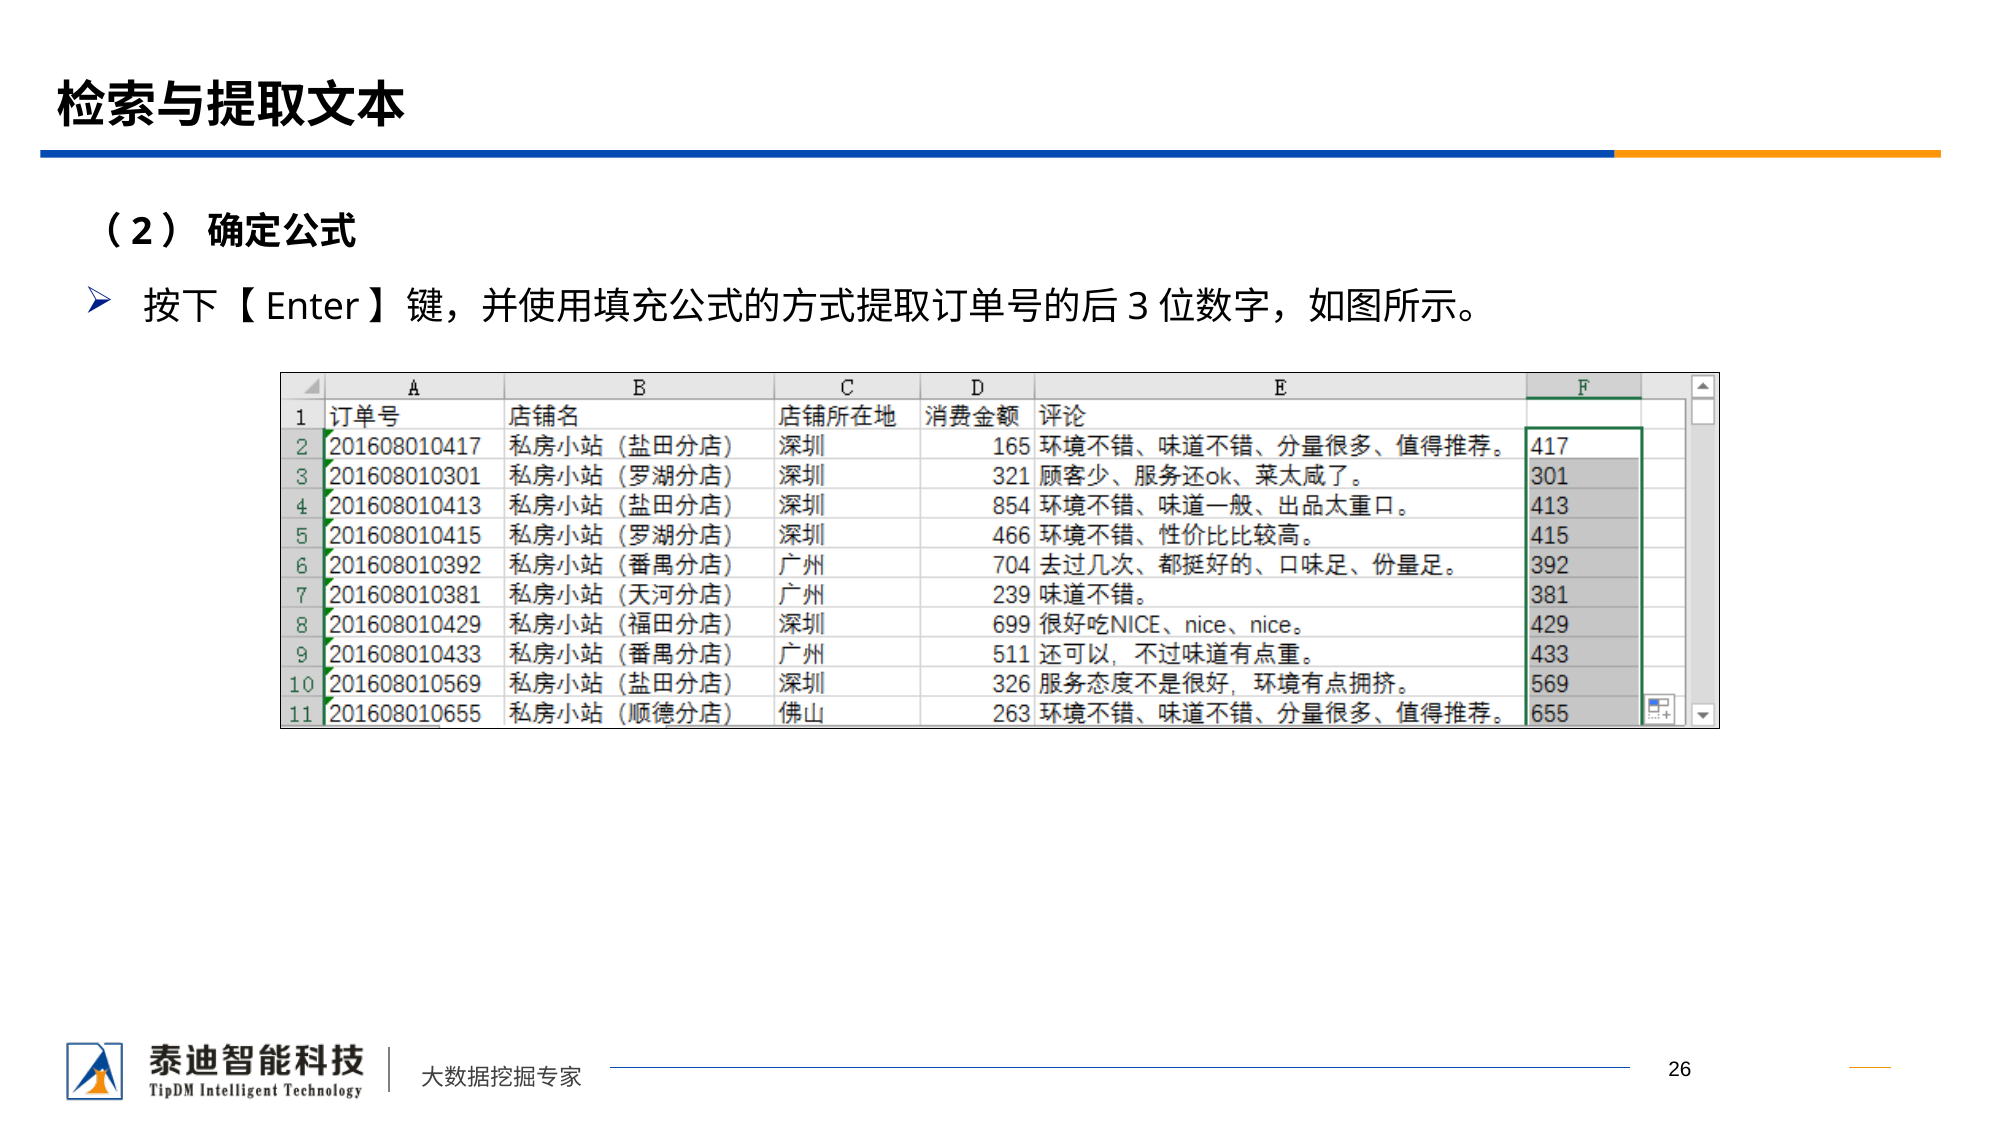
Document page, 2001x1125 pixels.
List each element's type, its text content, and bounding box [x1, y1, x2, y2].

title 检索与提取文本 [41, 58, 1842, 146]
list （2） 确定公式 按下【Enter】键，并使用填充公式的方式提取订单号的后3位数字，如图所示。 [69, 176, 1892, 1003]
picture [62, 1028, 368, 1107]
picture [280, 372, 1720, 728]
